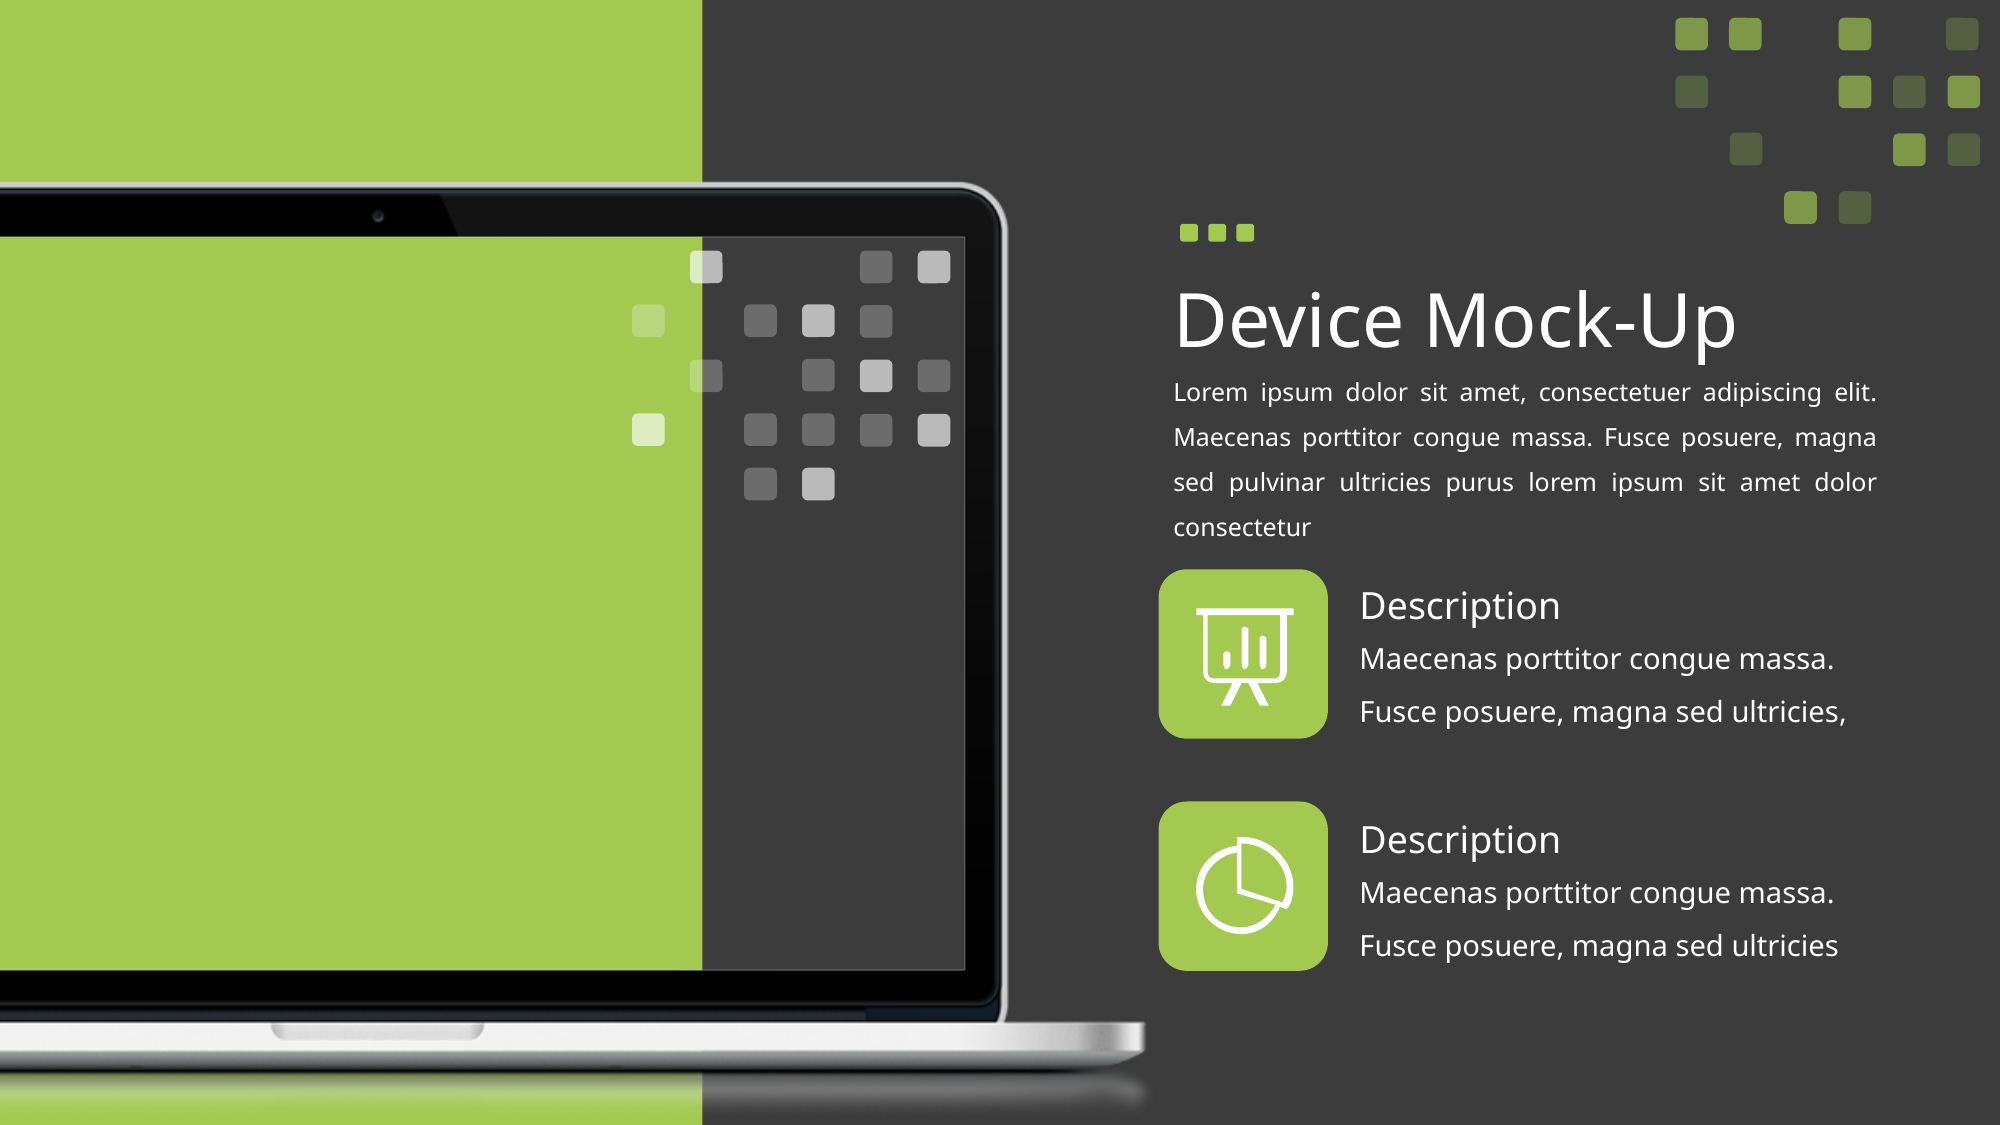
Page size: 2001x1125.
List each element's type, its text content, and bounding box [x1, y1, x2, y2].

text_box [1675, 17, 1981, 224]
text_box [631, 250, 951, 501]
text_box Description [1344, 808, 1771, 849]
text_box [1195, 835, 1295, 936]
title Device Mock-Up [1159, 214, 2000, 432]
text_box [1159, 800, 1329, 972]
text_box Lorem ipsum dolor sit amet, consectetuer adipiscing elit. Maecenas porttitor congue massa. Fusce posuere, magna sed pulvinar ultricies purus lorem ipsum sit amet dolor consectetur [1159, 354, 1894, 549]
text_box [0, 0, 703, 181]
text_box [1195, 607, 1295, 707]
text_box Description [1344, 574, 1771, 615]
text_box [1159, 568, 1329, 740]
text_box Maecenas porttitor congue massa. Fusce posuere, magna sed ultricies [1344, 849, 1872, 970]
text_box Maecenas porttitor congue massa. Fusce posuere, magna sed ultricies, [1344, 615, 1872, 736]
picture [0, 181, 1159, 1125]
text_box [1180, 223, 1255, 242]
